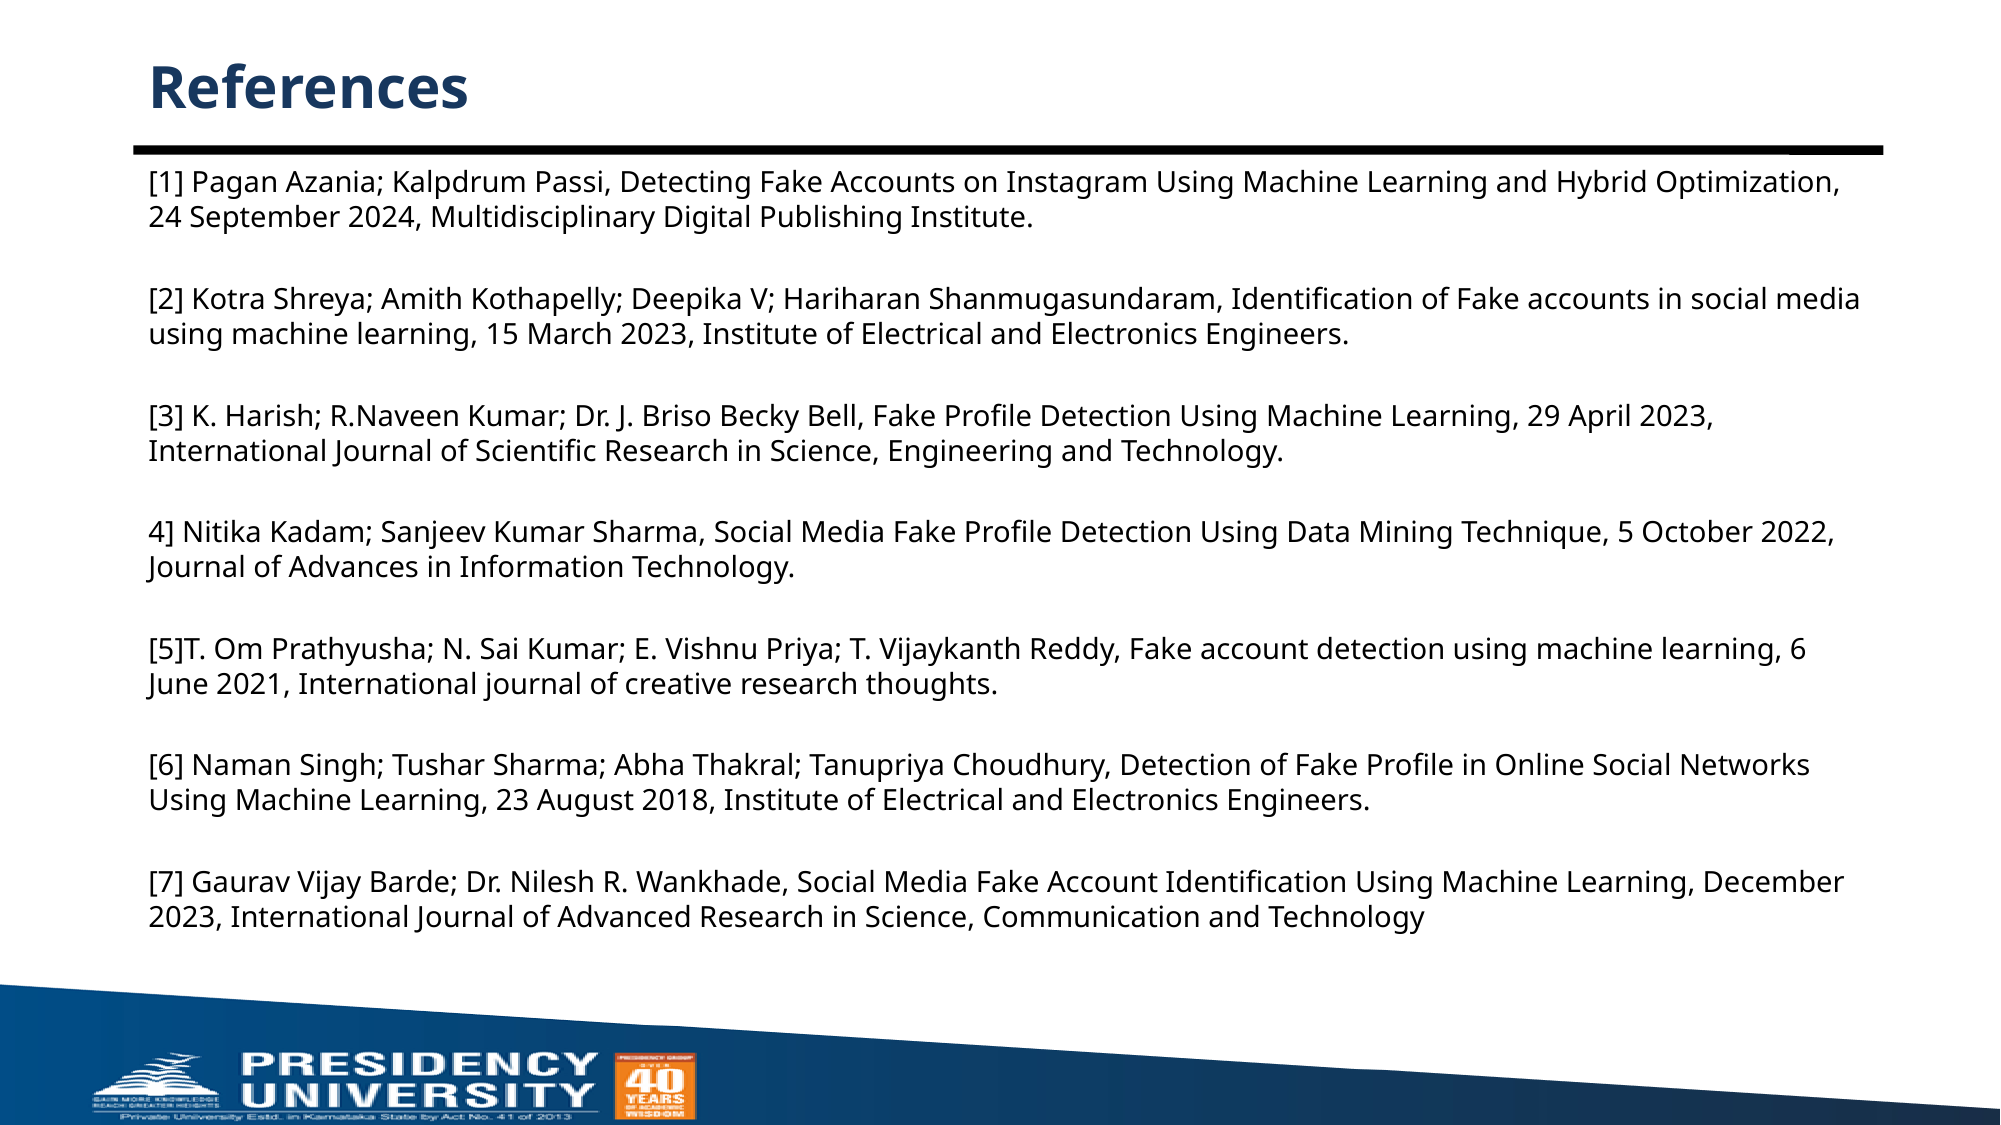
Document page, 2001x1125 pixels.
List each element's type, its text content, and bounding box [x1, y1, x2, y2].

list [1] Pagan Azania; Kalpdrum Passi, Detecting Fake Accounts on Instagram Using Machine Learning and Hybrid Optimization, 24 September 2024, Multidisciplinary Digital Publishing Institute. [2] Kotra Shreya; Amith Kothapelly; Deepika V; Hariharan Shanmugasundaram, Identification of Fake accounts in social media using machine learning, 15 March 2023, Institute of Electrical and Electronics Engineers. [3] K. Harish; R.Naveen Kumar; Dr. J. Briso Becky Bell, Fake Profile Detection Using Machine Learning, 29 April 2023, International Journal of Scientific Research in Science, Engineering and Technology. 4] Nitika Kadam; Sanjeev Kumar Sharma, Social Media Fake Profile Detection Using Data Mining Technique, 5 October 2022, Journal of Advances in Information Technology. [5]T. Om Prathyusha; N. Sai Kumar; E. Vishnu Priya; T. Vijaykanth Reddy, Fake account detection using machine learning, 6 June 2021, International journal of creative research thoughts. [6] Naman Singh; Tushar Sharma; Abha Thakral; Tanupriya Choudhury, Detection of Fake Profile in Online Social Networks Using Machine Learning, 23 August 2018, Institute of Electrical and Electronics Engineers. [7] Gaurav Vijay Barde; Dr. Nilesh R. Wankhade, Social Media Fake Account Identification Using Machine Learning, December 2023, International Journal of Advanced Research in Science, Communication and Technology [133, 156, 1884, 969]
picture [0, 982, 2000, 1125]
title References [133, 45, 1884, 125]
